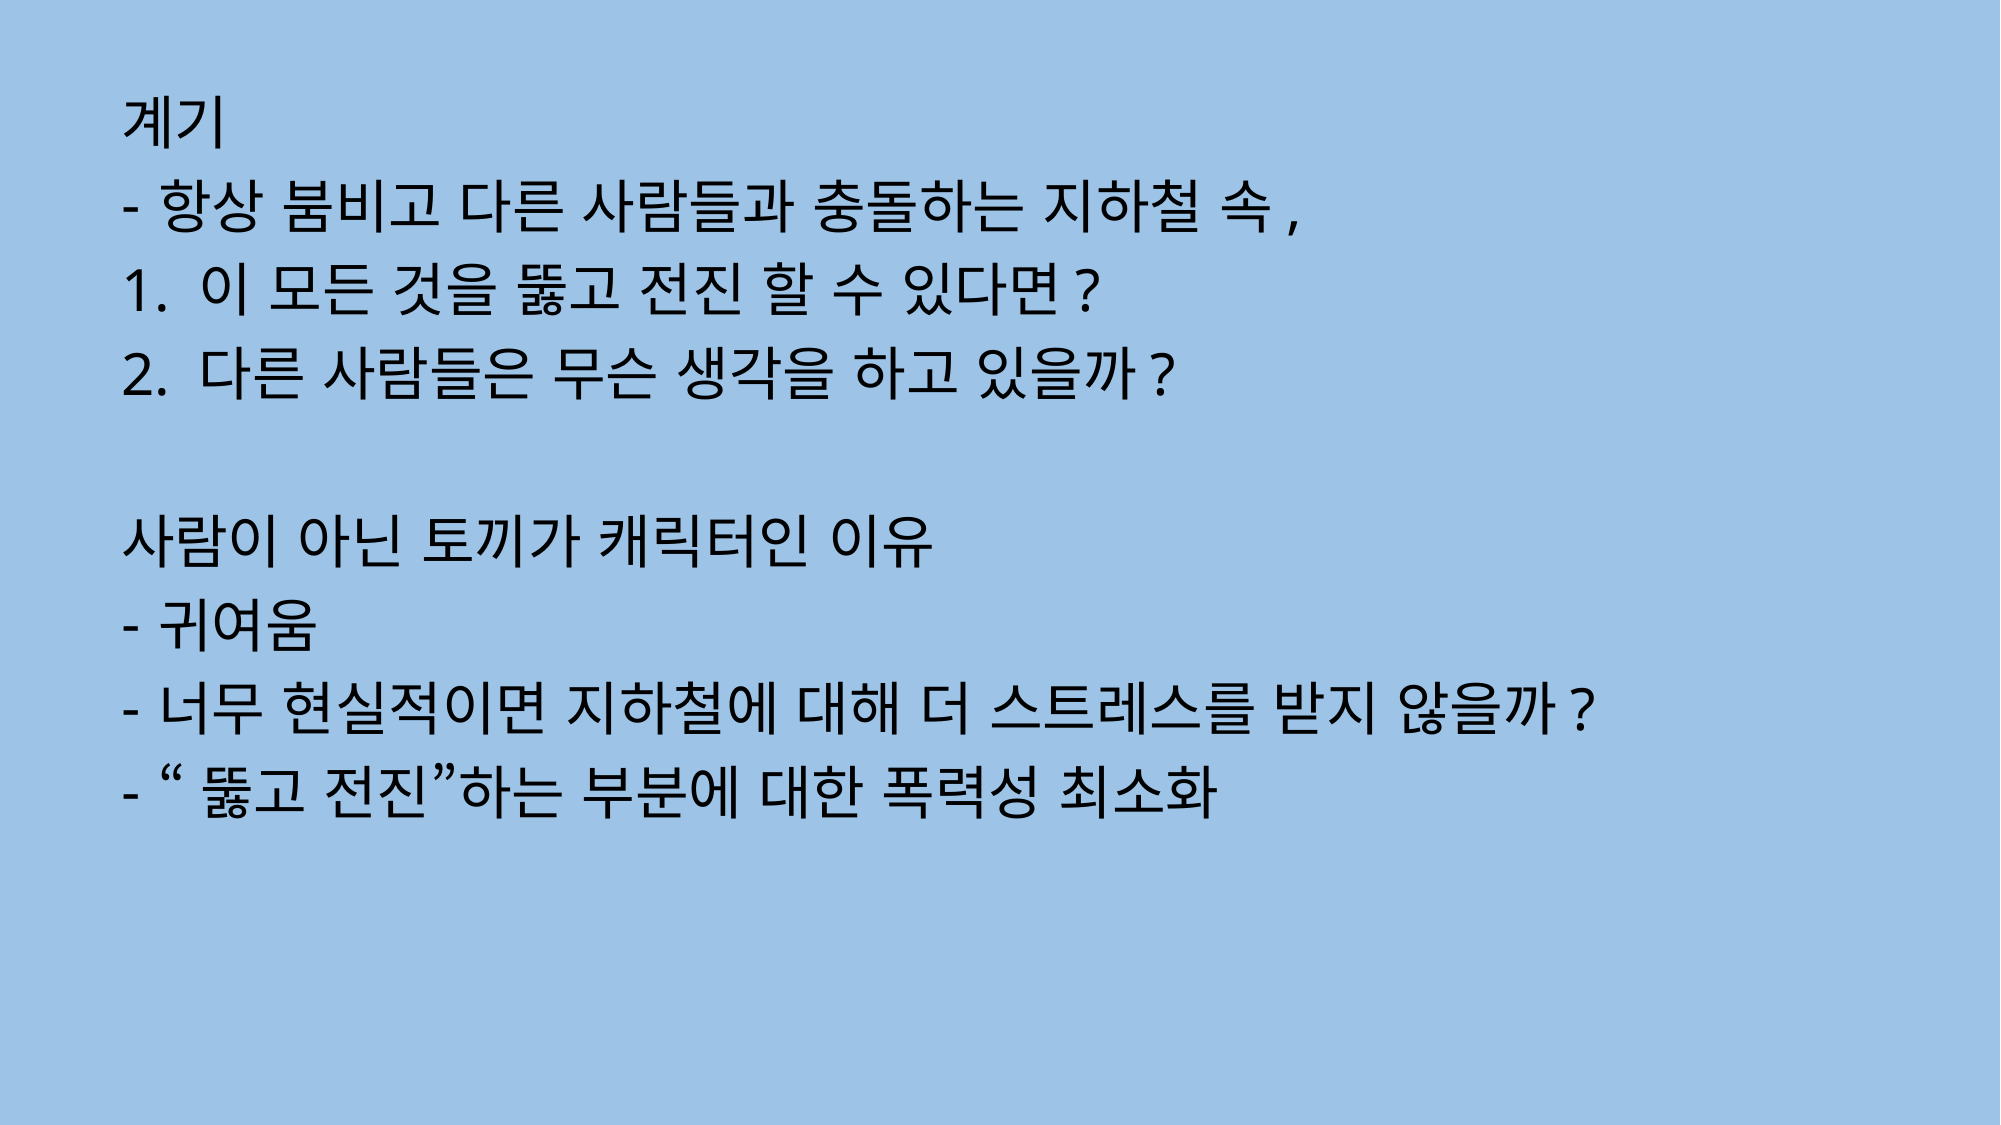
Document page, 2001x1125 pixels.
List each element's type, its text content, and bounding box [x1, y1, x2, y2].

list 계기 항상 붐비고 다른 사람들과 충돌하는 지하철 속, 1. 이 모든 것을 뚫고 전진 할 수 있다면? 2. 다른 사람들은 무슨 생각을 하고 있을까? 사람이 아닌 토끼가 캐릭터인 이유 귀여움 너무 현실적이면 지하철에 대해 더 스트레스를 받지 않을까? “뚫고 전진”하는 부분에 대한 폭력성 최소화 [106, 86, 1831, 972]
